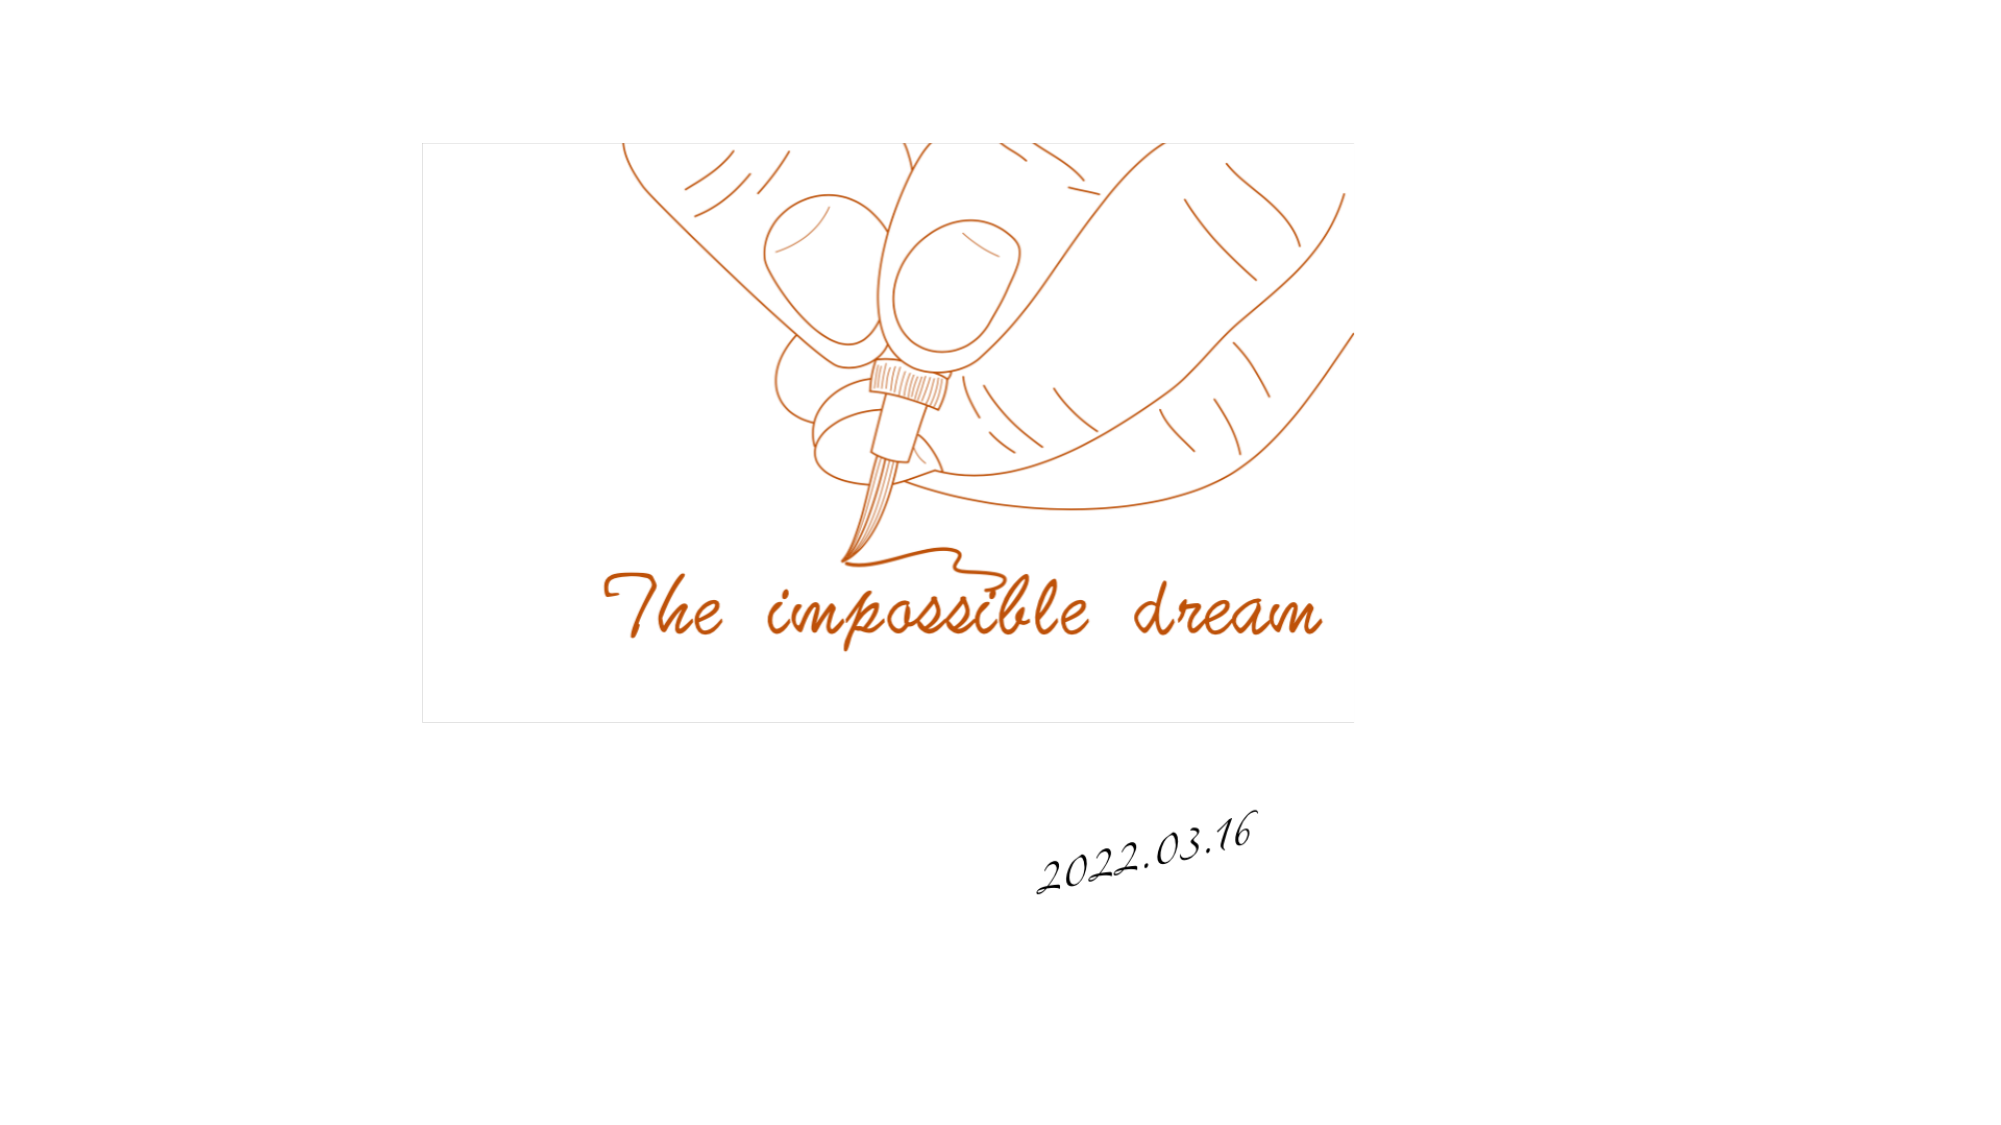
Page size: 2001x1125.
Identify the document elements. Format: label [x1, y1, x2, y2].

picture [419, 141, 1453, 984]
